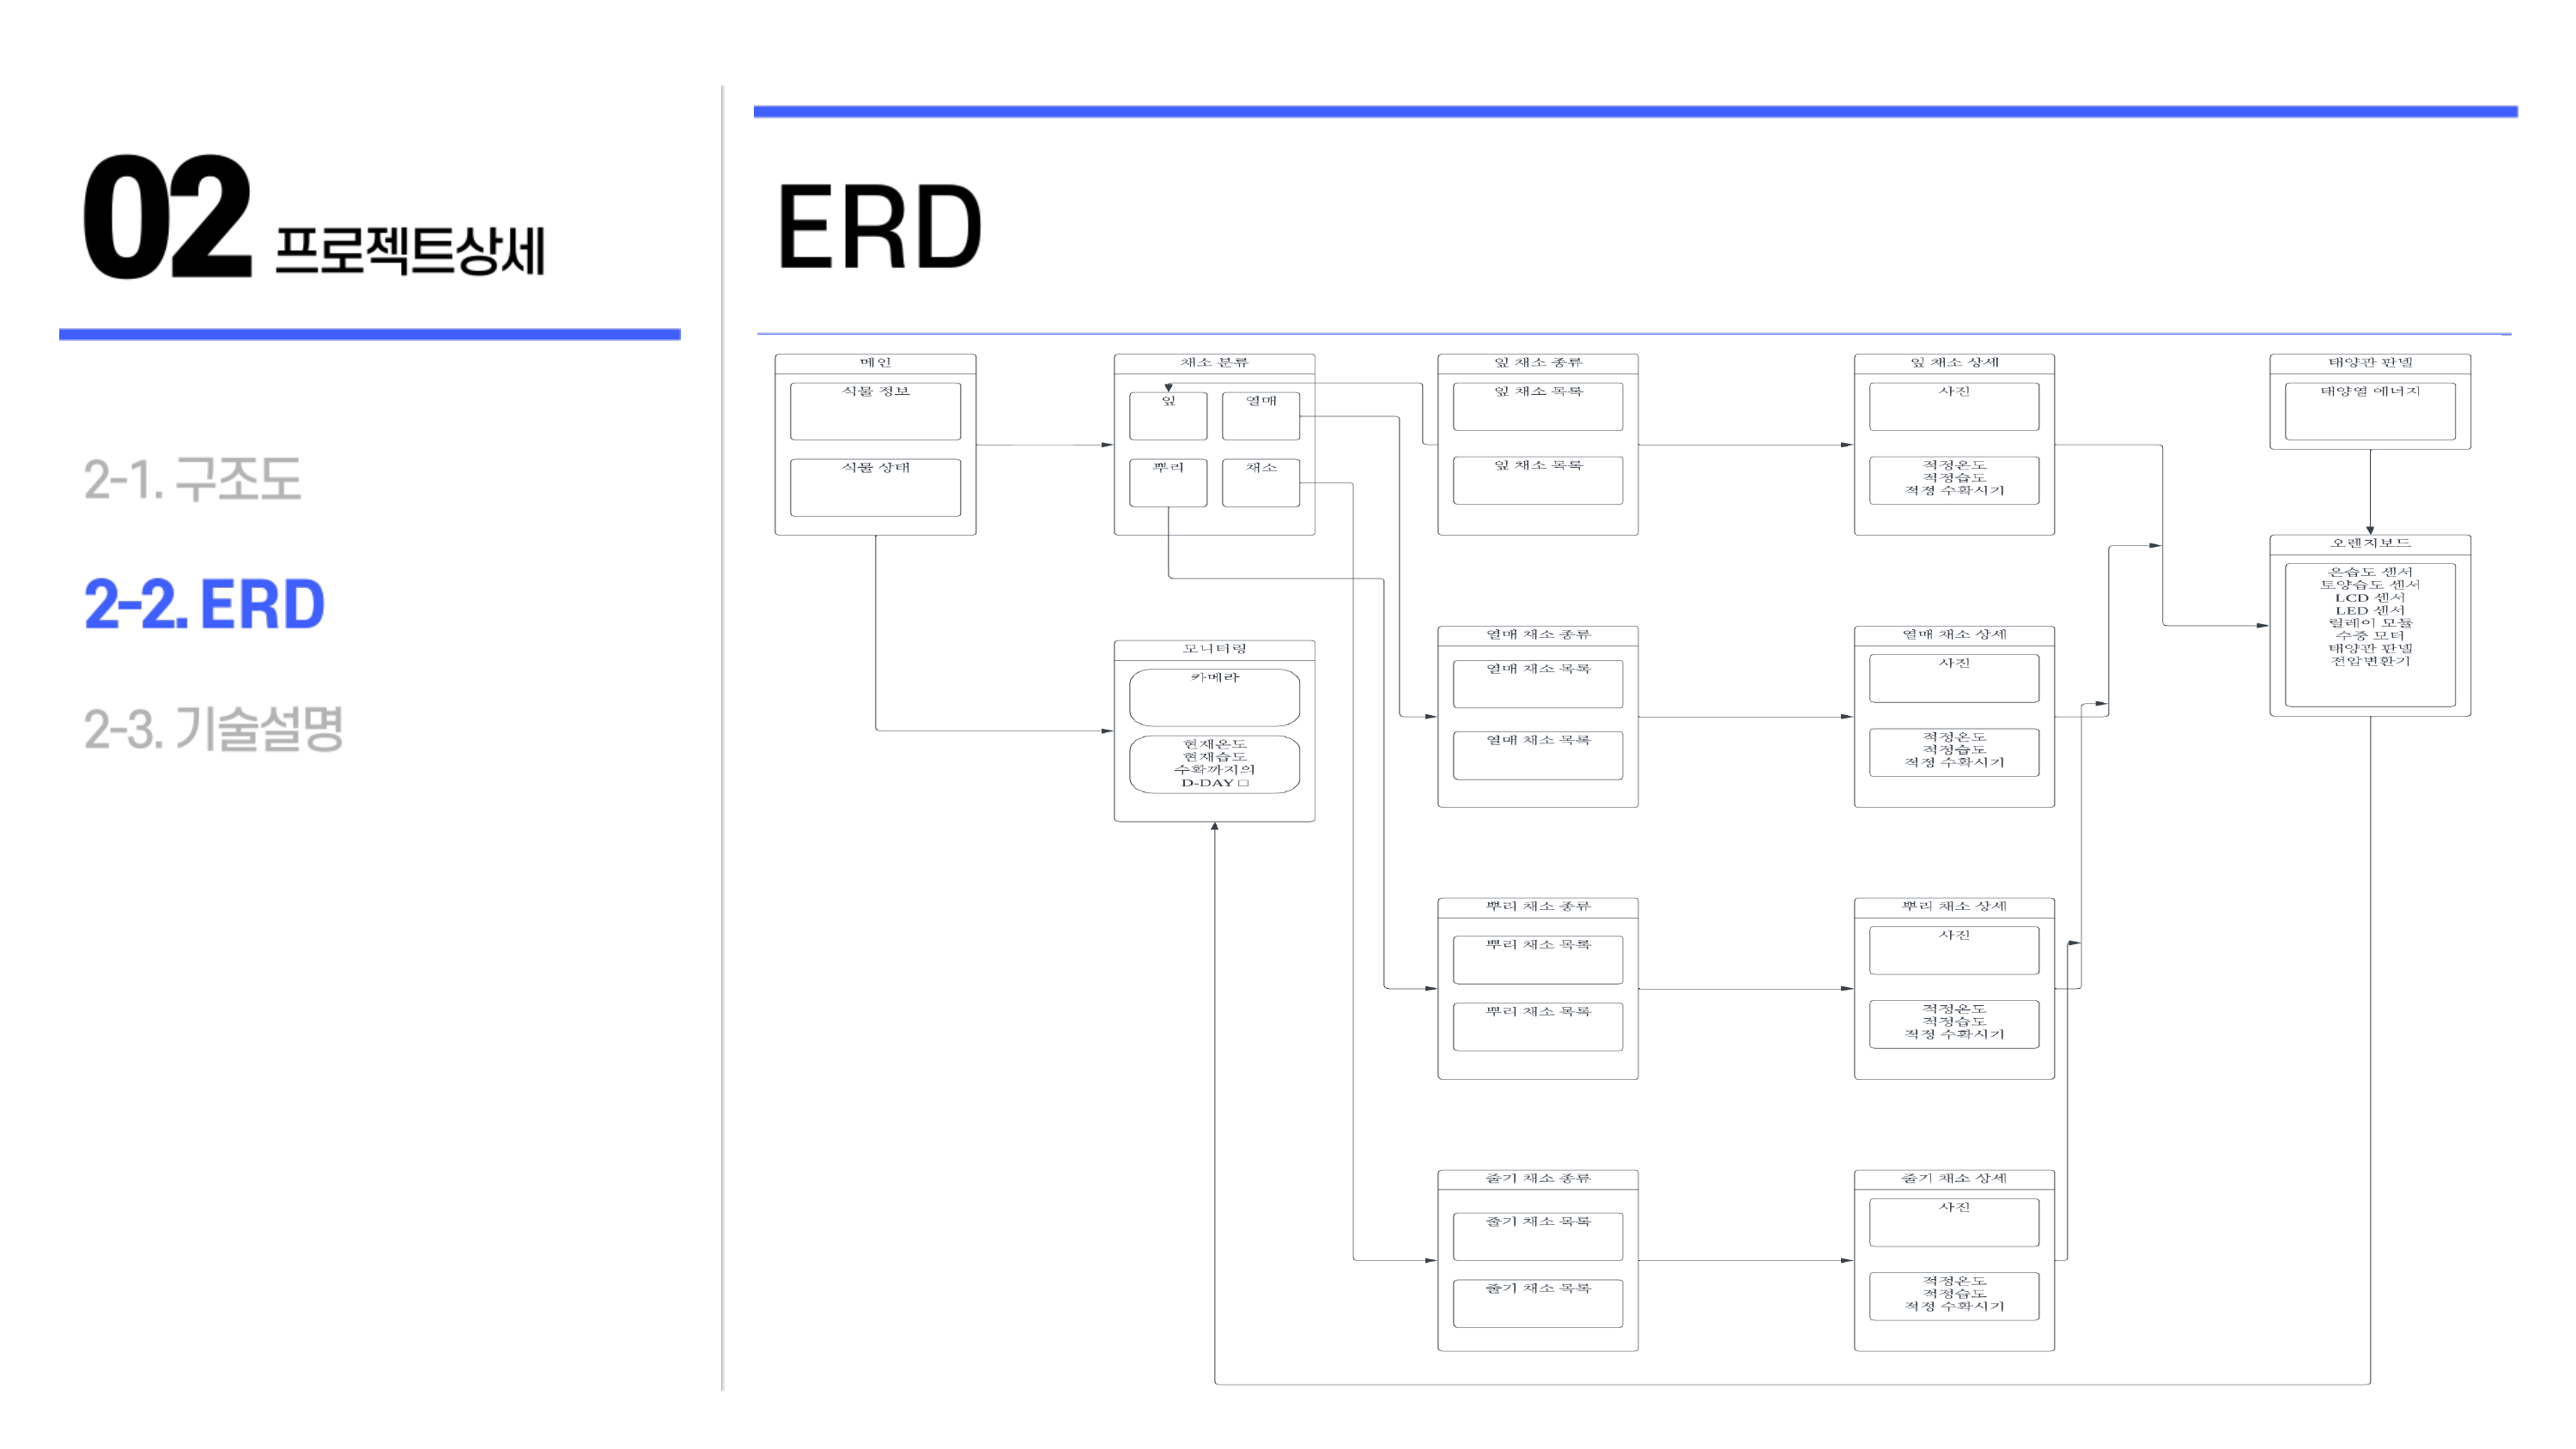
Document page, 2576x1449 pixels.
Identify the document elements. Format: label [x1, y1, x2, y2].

text_box [59, 312, 681, 358]
picture [720, 87, 725, 735]
picture [75, 438, 330, 525]
picture [744, 334, 2501, 1404]
picture [720, 742, 725, 1391]
picture [75, 688, 375, 774]
picture [56, 87, 574, 357]
picture [73, 549, 362, 662]
text_box [756, 331, 2512, 338]
text_box [379, 735, 740, 742]
text_box [754, 89, 2519, 135]
picture [758, 135, 1049, 325]
